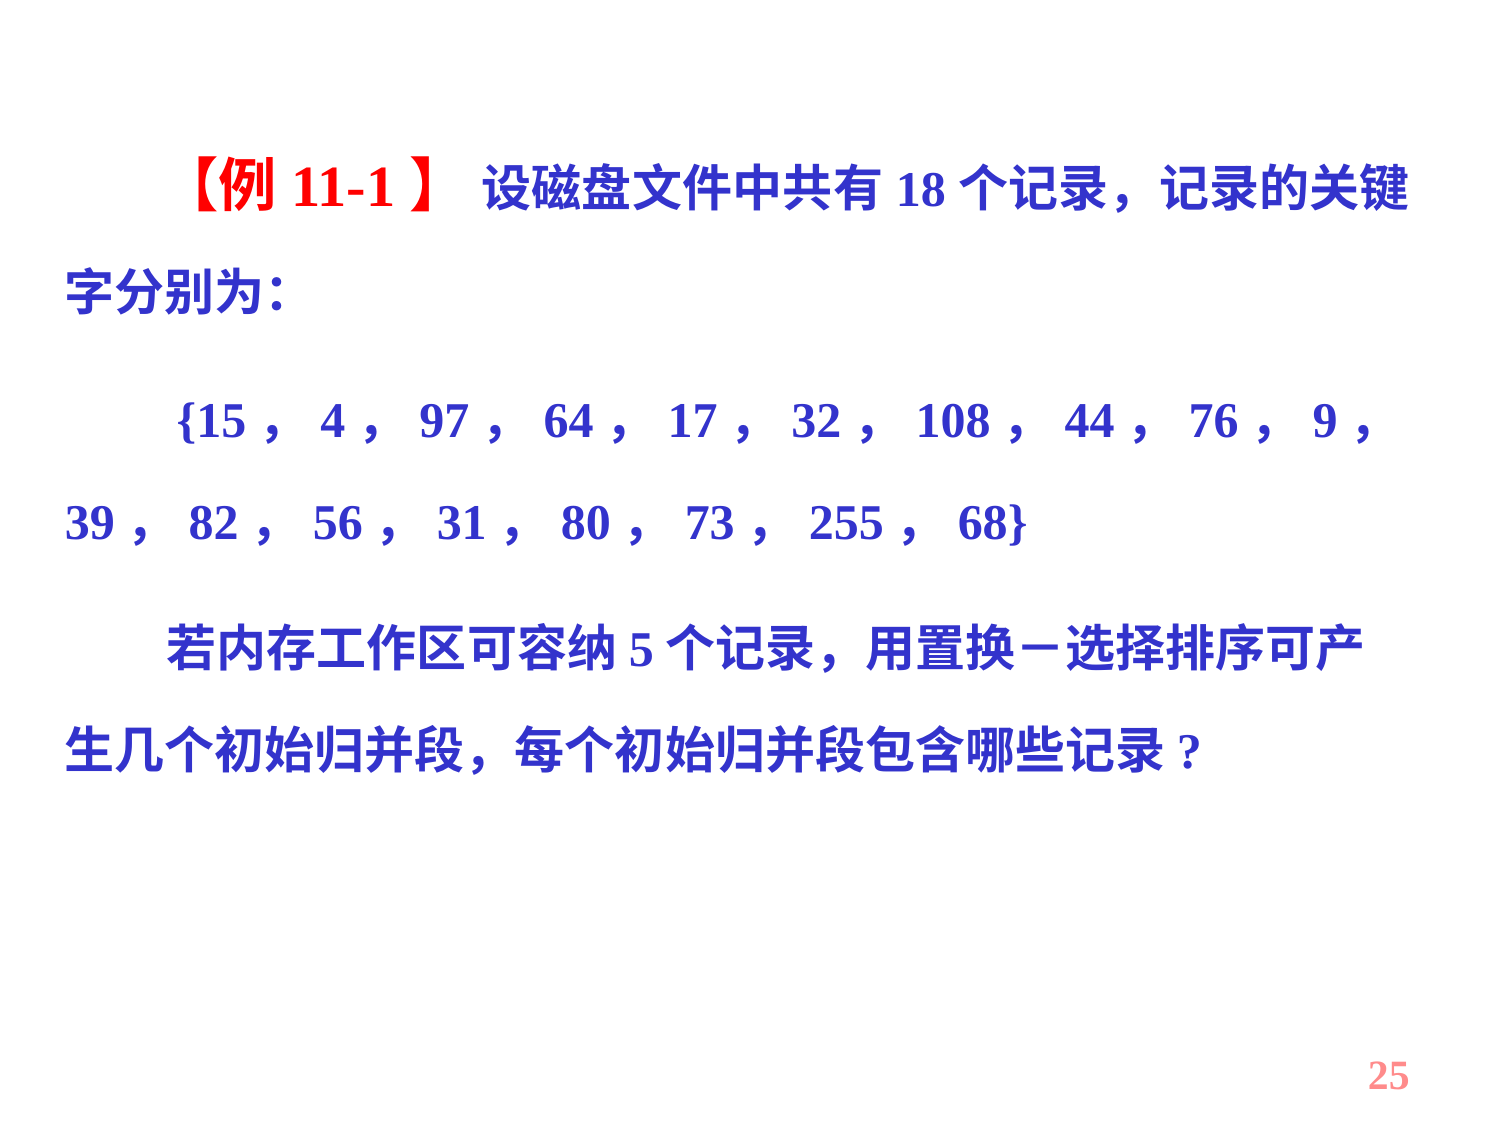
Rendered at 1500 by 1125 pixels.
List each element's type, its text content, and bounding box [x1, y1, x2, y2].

slide_number 25 [1074, 1042, 1425, 1103]
text_box 【例11-1】 设磁盘文件中共有18个记录，记录的关键字分别为： {15，4，97，64，17，32，108，44，76，9，39，82，56，31，80，73，255，68} 若内存工作区可容纳5个记录，用置换－选择排序可产生几个初始归并段，每个初始归并段包含哪些记录? [50, 91, 1425, 786]
